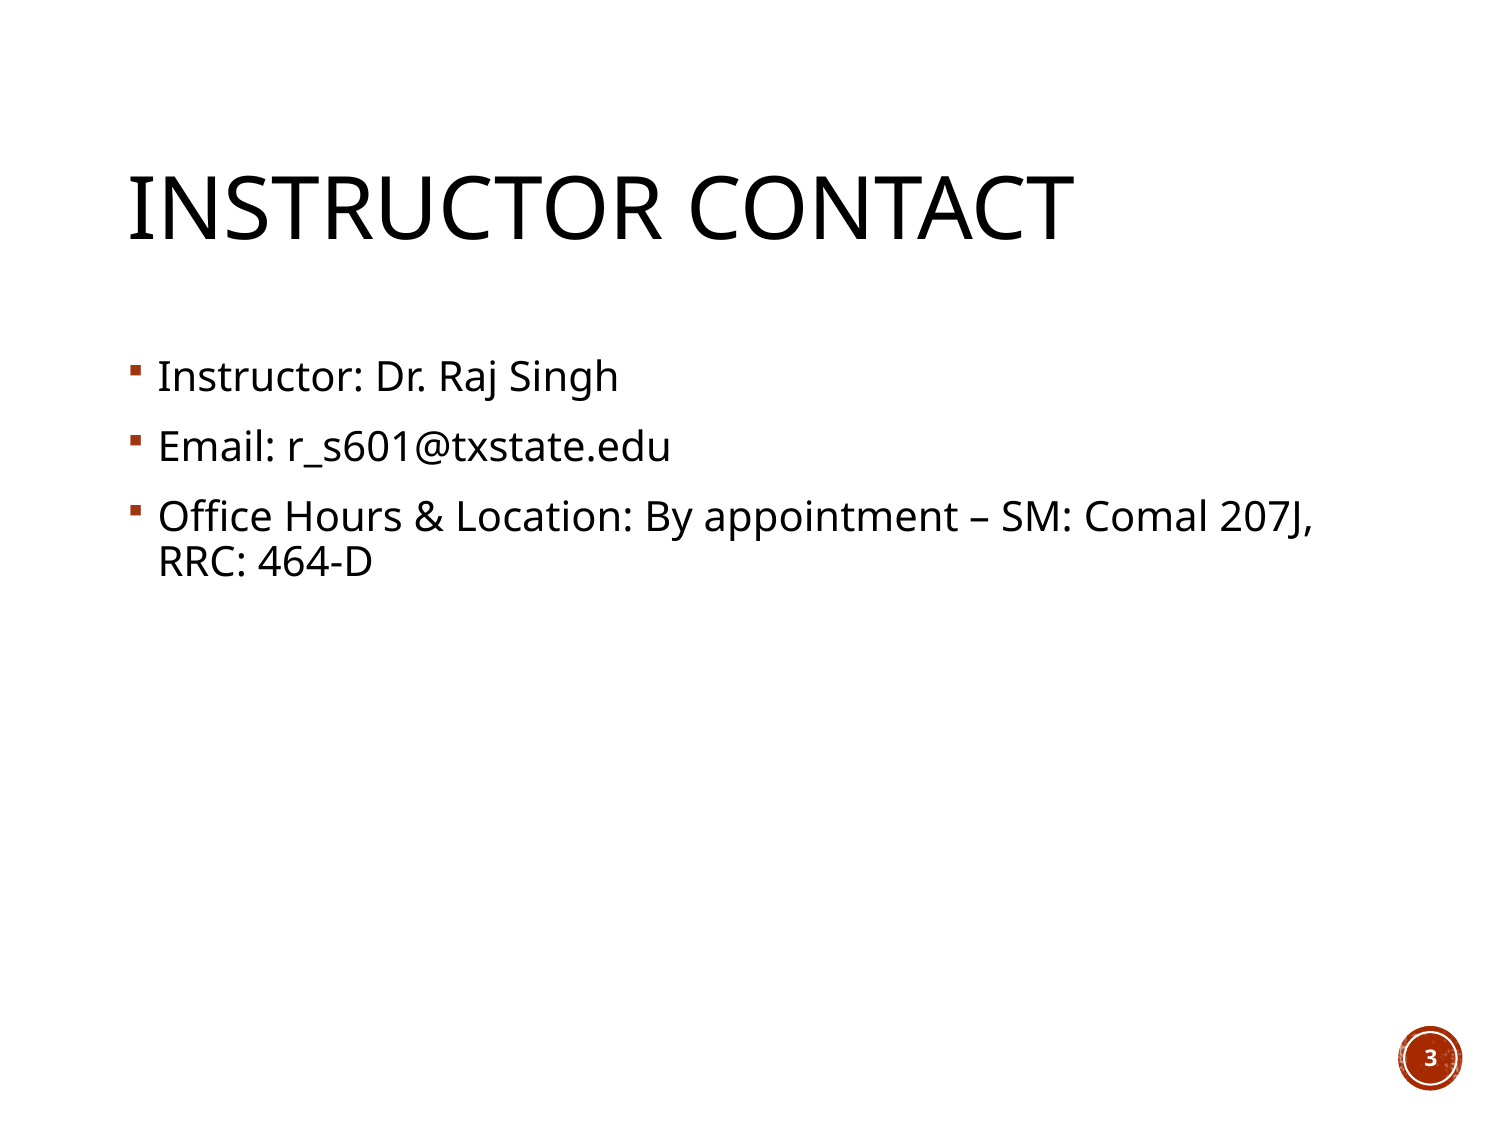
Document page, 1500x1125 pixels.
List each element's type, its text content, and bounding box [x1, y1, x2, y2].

title Instructor Contact [112, 79, 1388, 344]
slide_number 3 [1391, 1028, 1471, 1089]
list Instructor: Dr. Raj Singh Email: r_s601@txstate.edu Office Hours & Location: By appointment – SM: Comal 207J, RRC: 464-D [112, 348, 1388, 1013]
